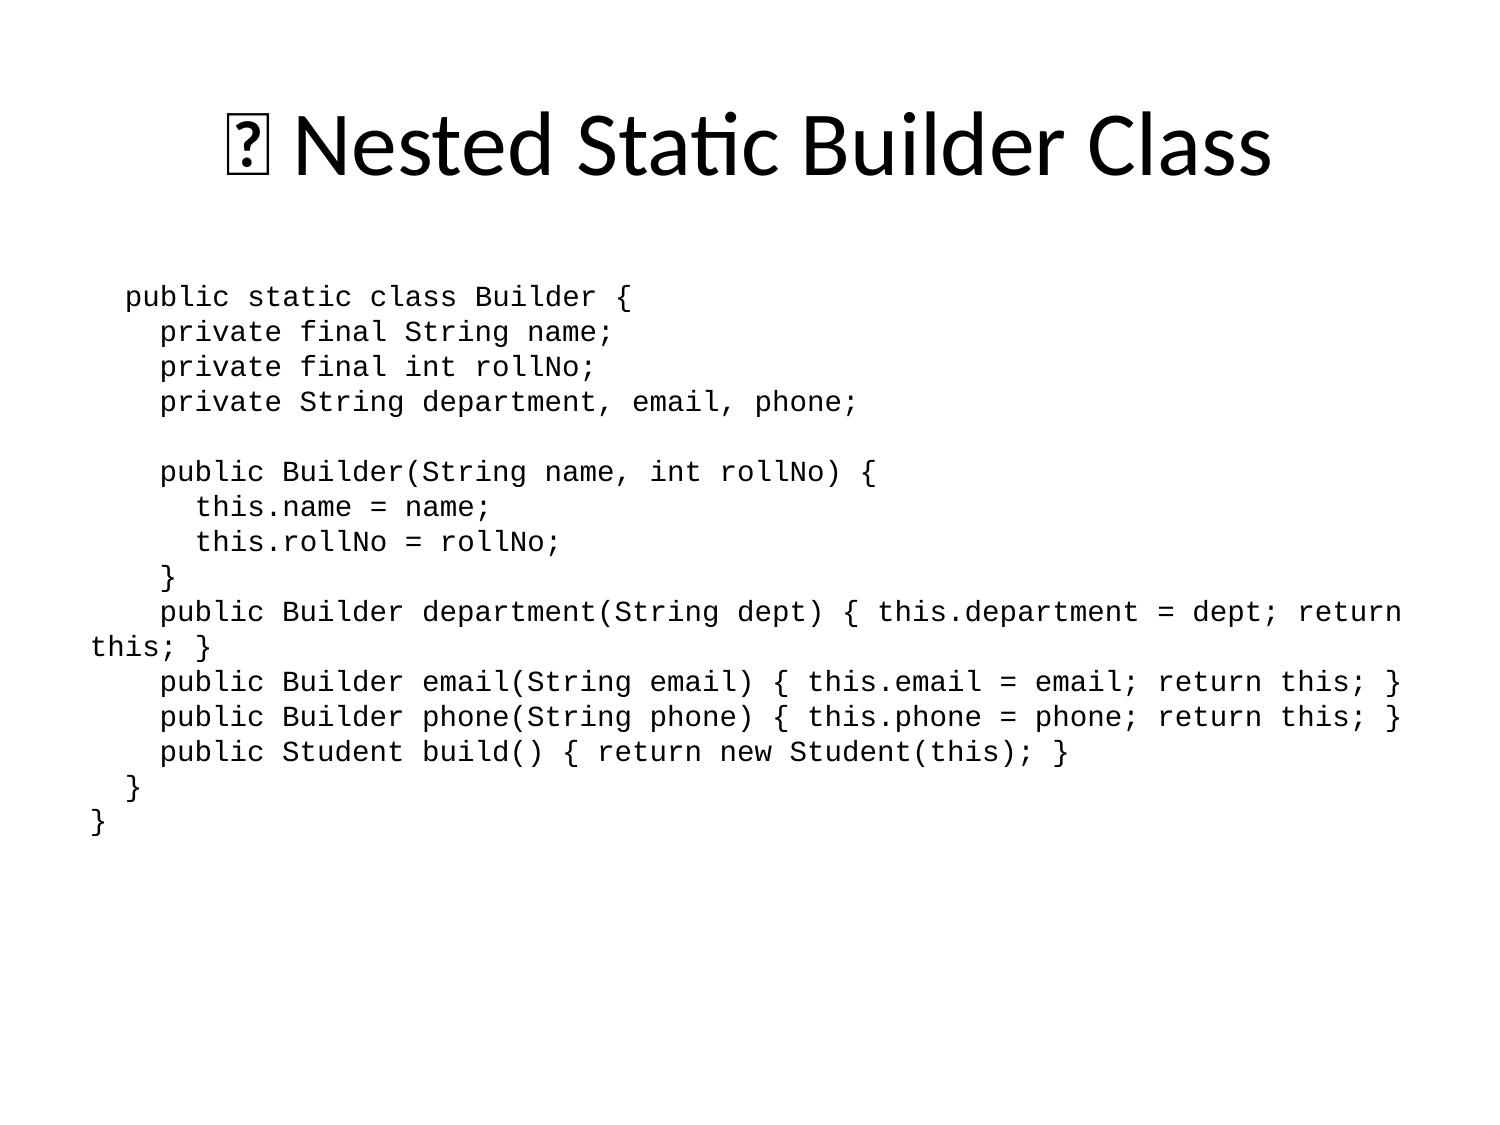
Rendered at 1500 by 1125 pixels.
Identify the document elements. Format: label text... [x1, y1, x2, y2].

title ✅ Nested Static Builder Class [75, 45, 1425, 224]
text_box public static class Builder { private final String name; private final int rollNo; private String department, email, phone; public Builder(String name, int rollNo) { this.name = name; this.rollNo = rollNo; } public Builder department(String dept) { this.department = dept; return this; } public Builder email(String email) { this.email = email; return this; } public Builder phone(String phone) { this.phone = phone; return this; } public Student build() { return new Student(this); } } } [74, 224, 1425, 845]
